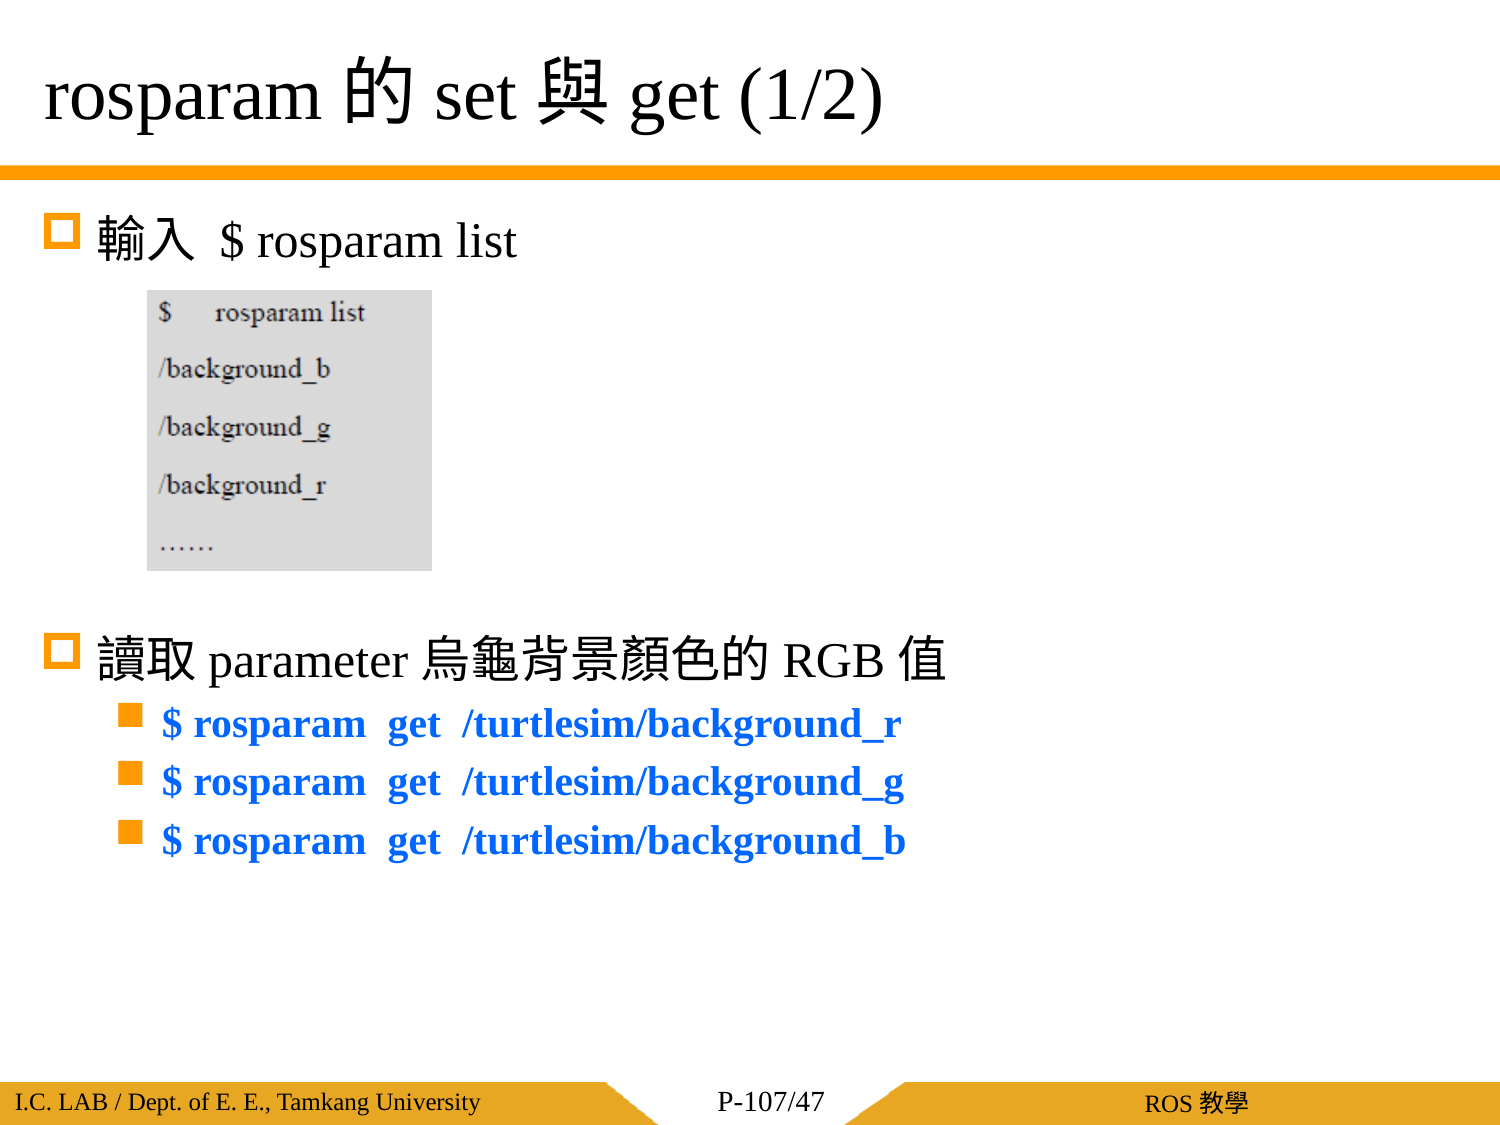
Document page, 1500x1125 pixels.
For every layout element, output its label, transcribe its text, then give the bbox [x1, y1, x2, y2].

picture [0, 1082, 658, 1125]
list 輸入 $ rosparam list 讀取parameter烏龜背景顏色的RGB值 $ rosparam get /turtlesim/background_r $ rosparam get /turtlesim/background_g $ rosparam get /turtlesim/background_b [24, 200, 1463, 1074]
title rosparam的set與get (1/2) [29, 19, 1459, 161]
picture [842, 1082, 1500, 1125]
picture [147, 290, 433, 571]
